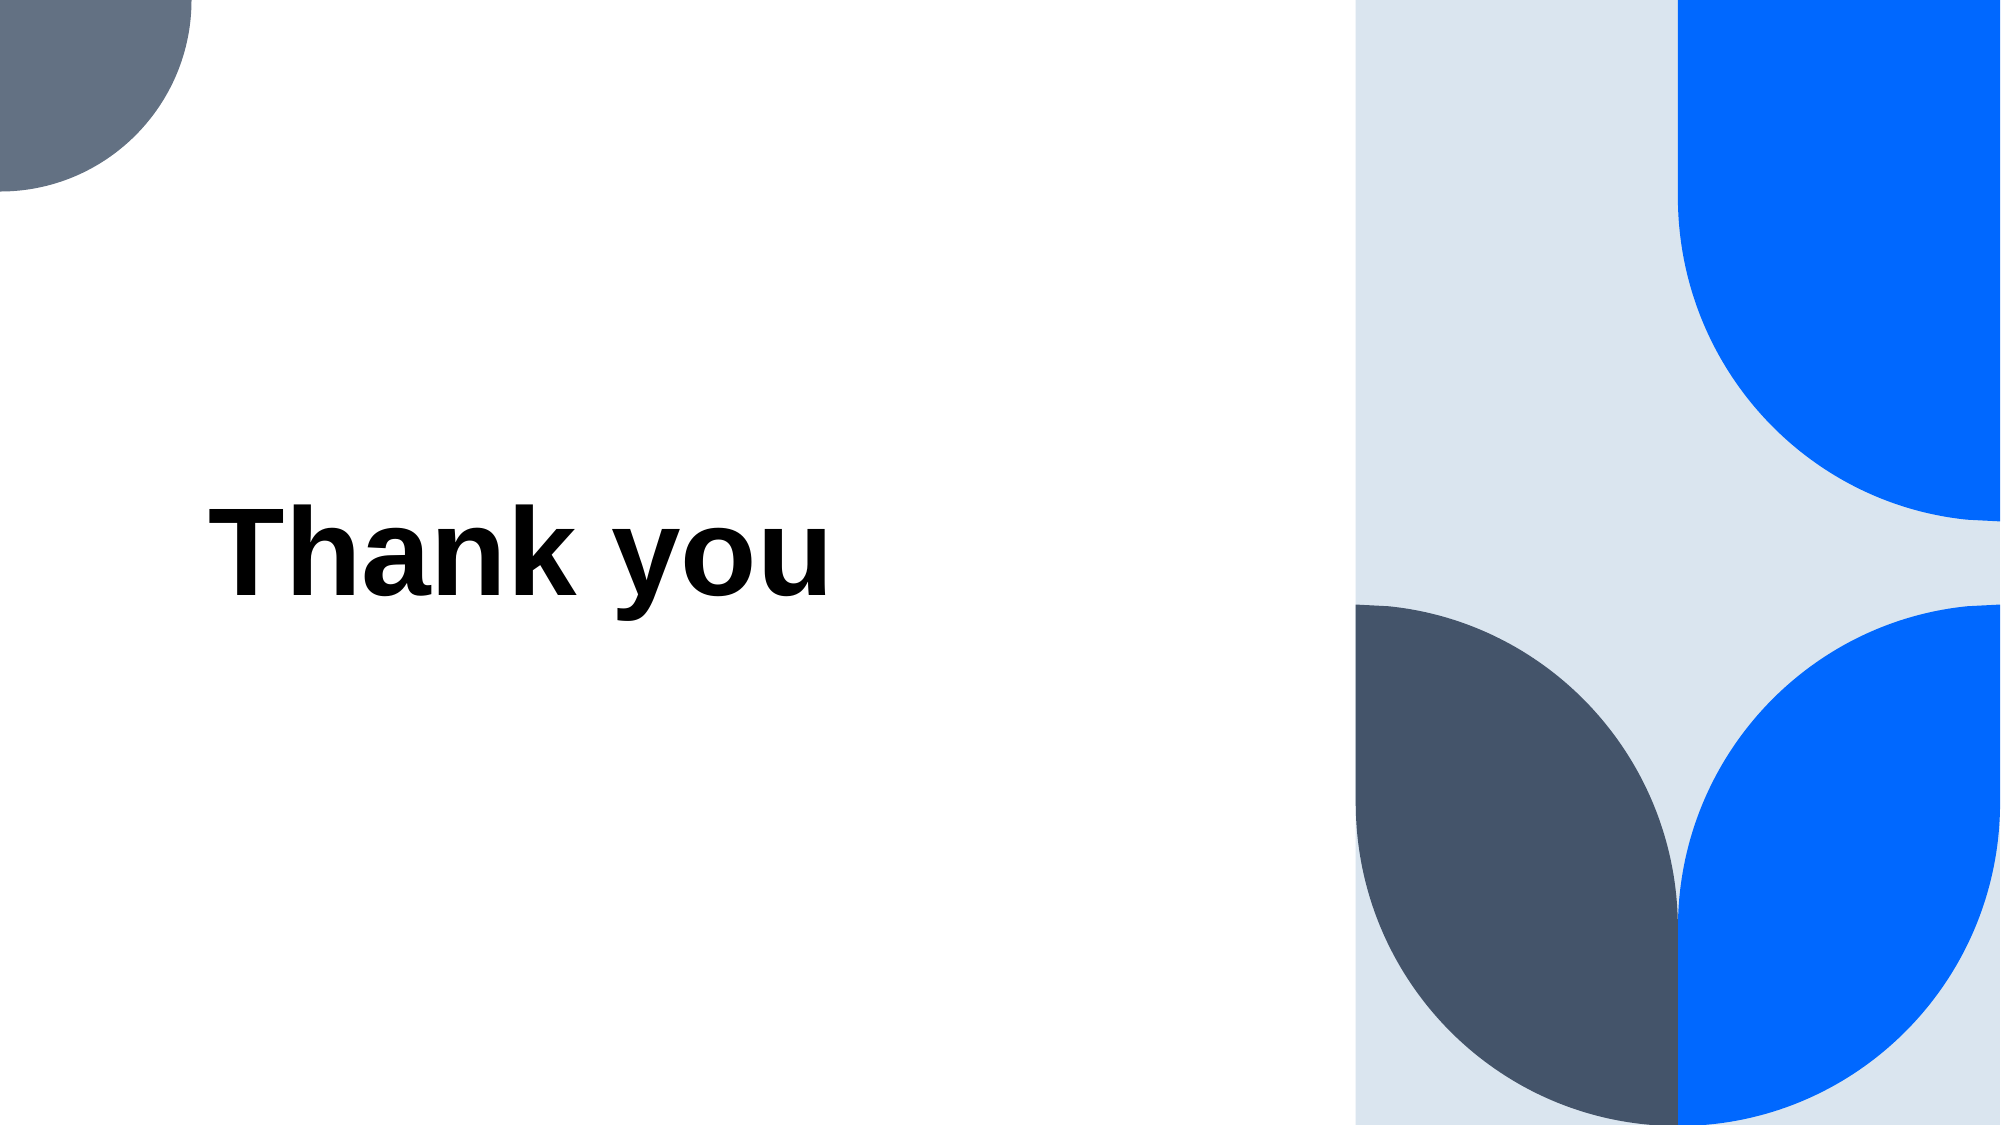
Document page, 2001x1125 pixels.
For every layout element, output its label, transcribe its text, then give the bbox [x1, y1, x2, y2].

title Thank you [193, 148, 1215, 631]
